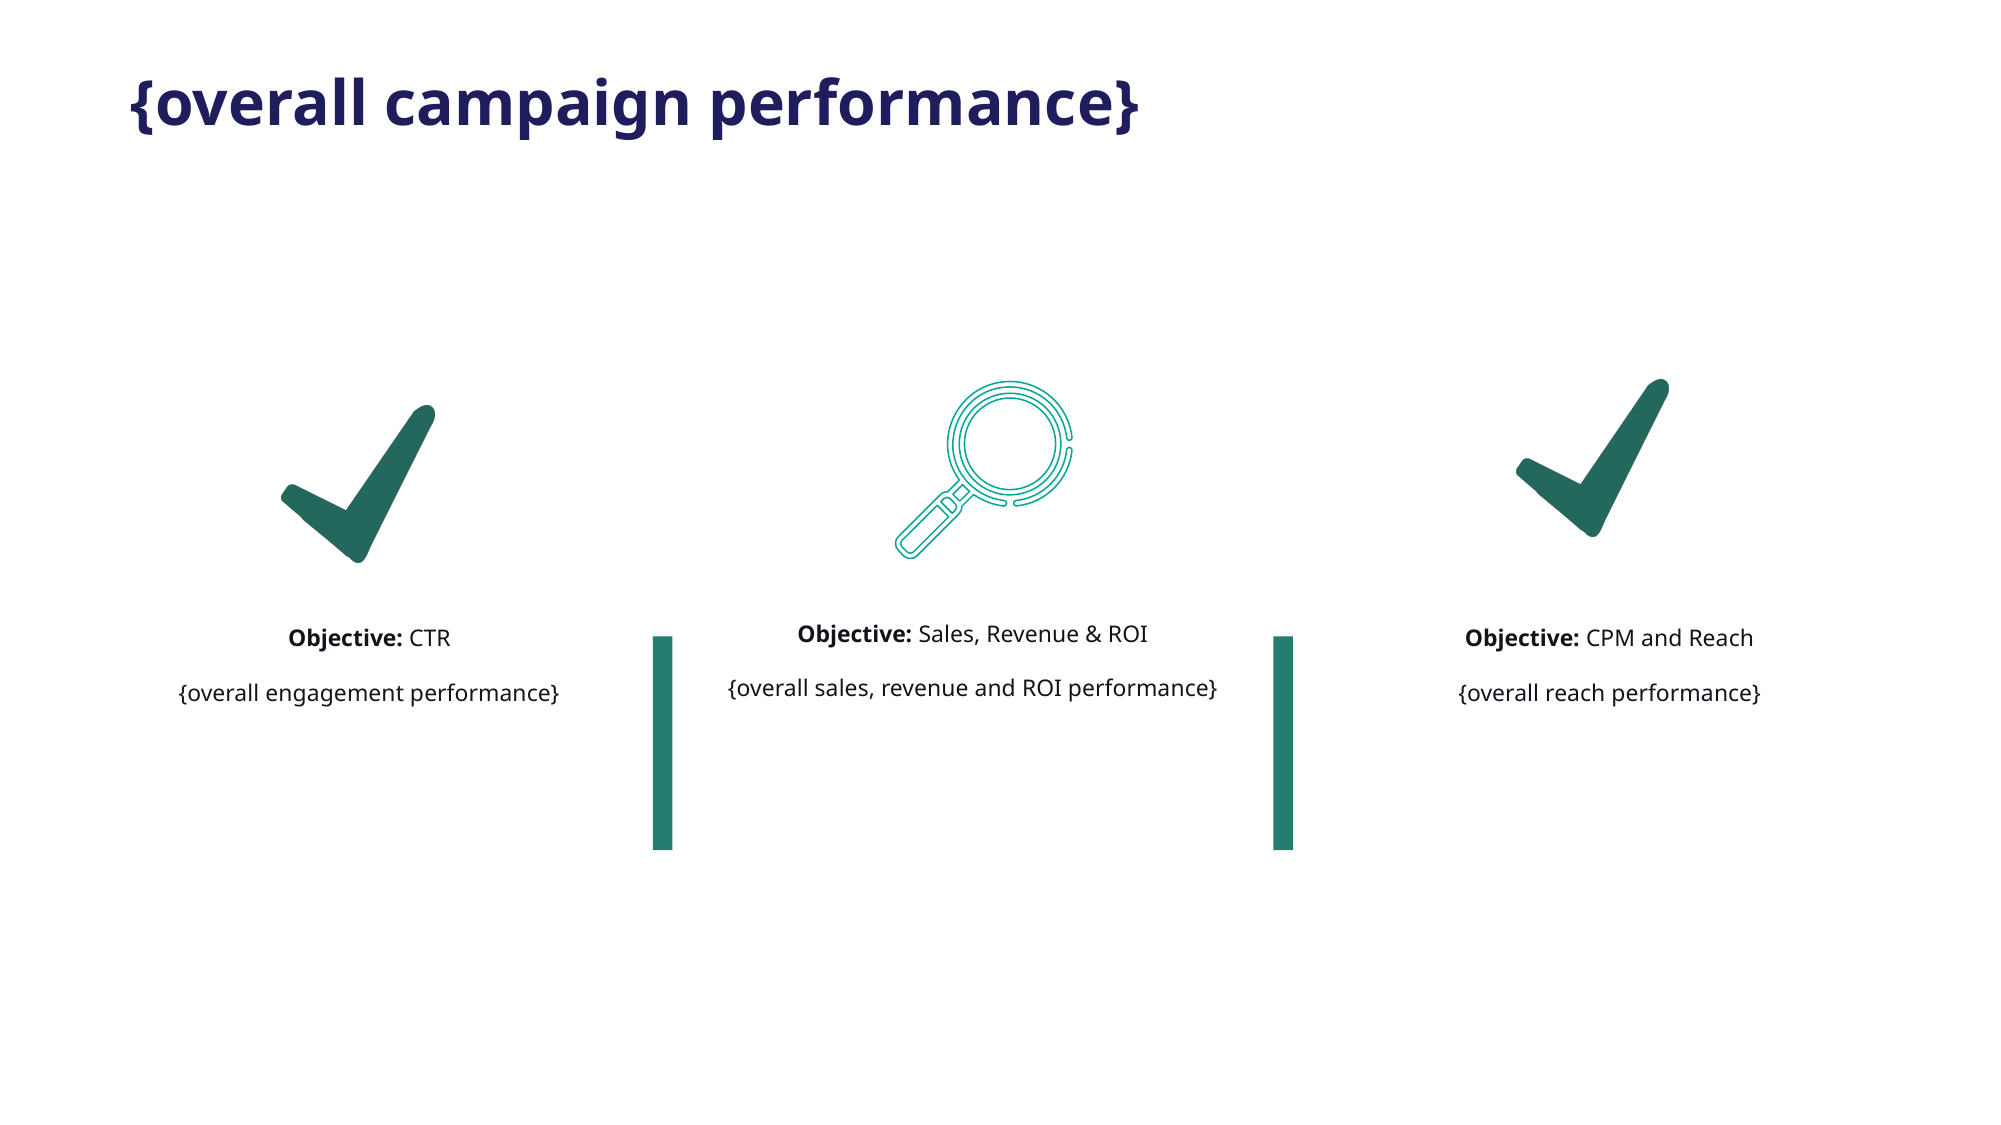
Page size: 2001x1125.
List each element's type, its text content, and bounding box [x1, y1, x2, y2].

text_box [894, 381, 1073, 559]
text_box Objective: CTR {overall engagement performance} [118, 612, 621, 1018]
text_box {overall campaign performance} [130, 71, 1914, 139]
picture [1516, 379, 1670, 538]
text_box [652, 636, 673, 851]
text_box Objective: CPM and Reach {overall reach performance} [1333, 612, 1886, 1018]
text_box Objective: Sales, Revenue & ROI {overall sales, revenue and ROI performance} [713, 607, 1233, 1125]
picture [281, 405, 435, 563]
text_box [1273, 636, 1293, 851]
